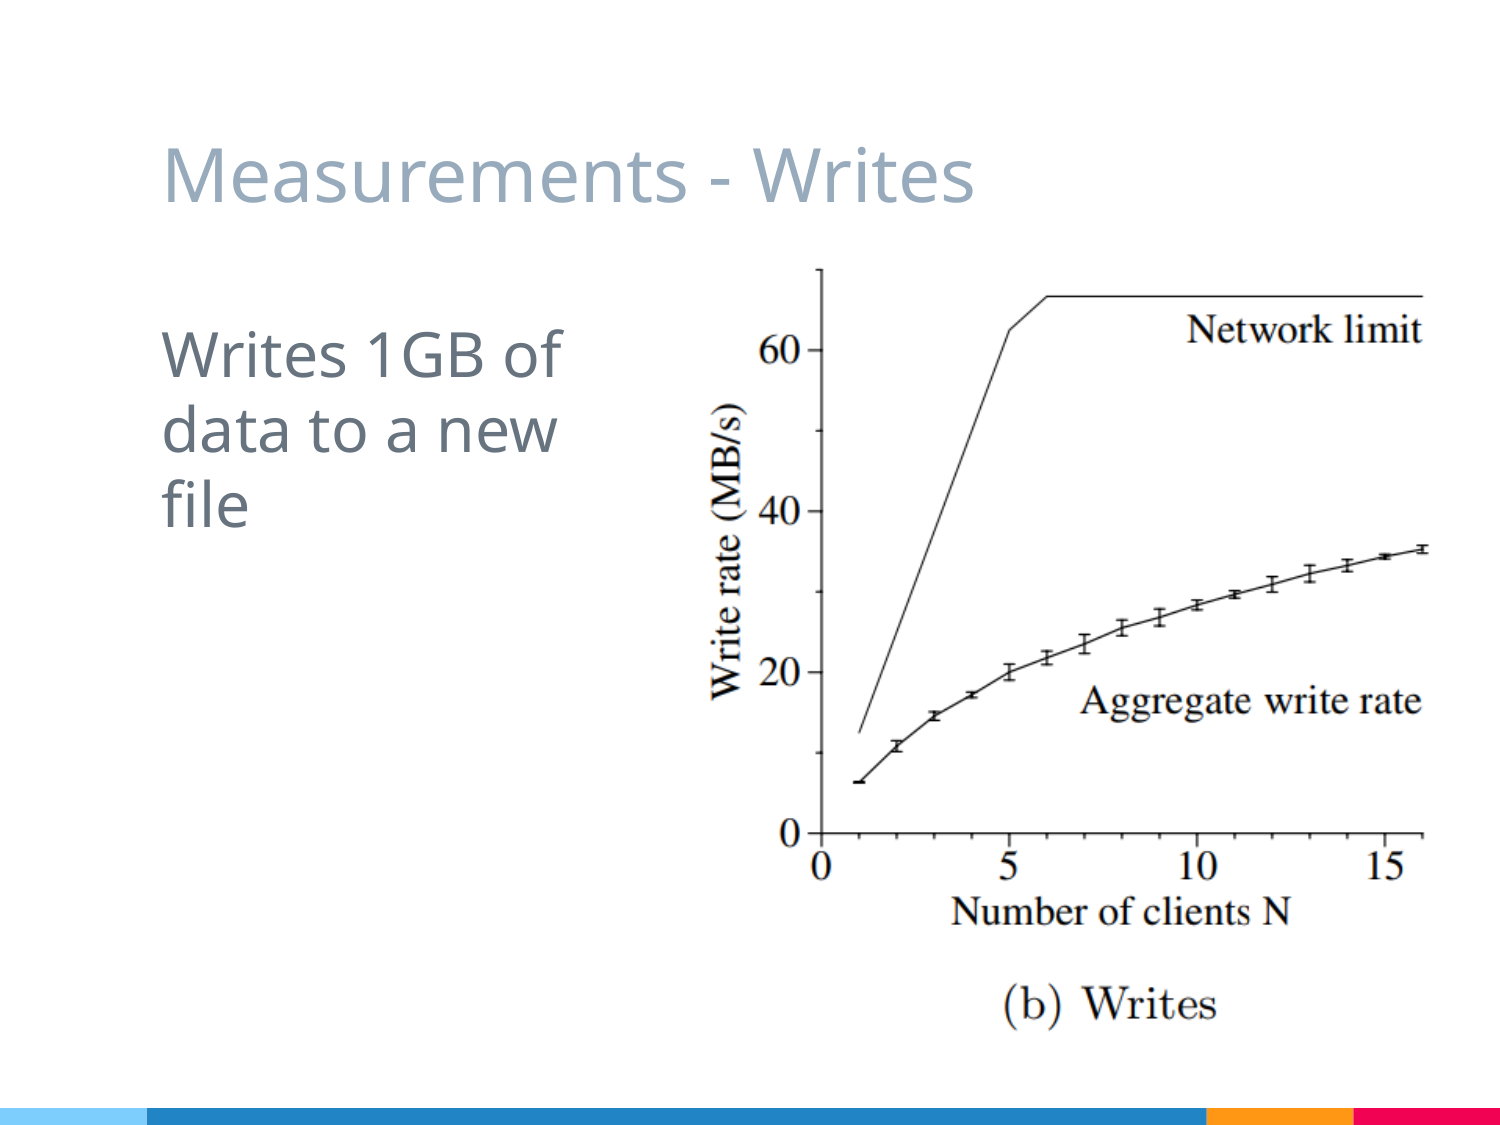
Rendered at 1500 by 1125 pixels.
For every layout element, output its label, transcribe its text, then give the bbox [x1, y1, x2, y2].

picture [678, 249, 1451, 1047]
list Writes 1GB of data to a new file [146, 300, 679, 1078]
title Measurements - Writes [146, 45, 1207, 233]
